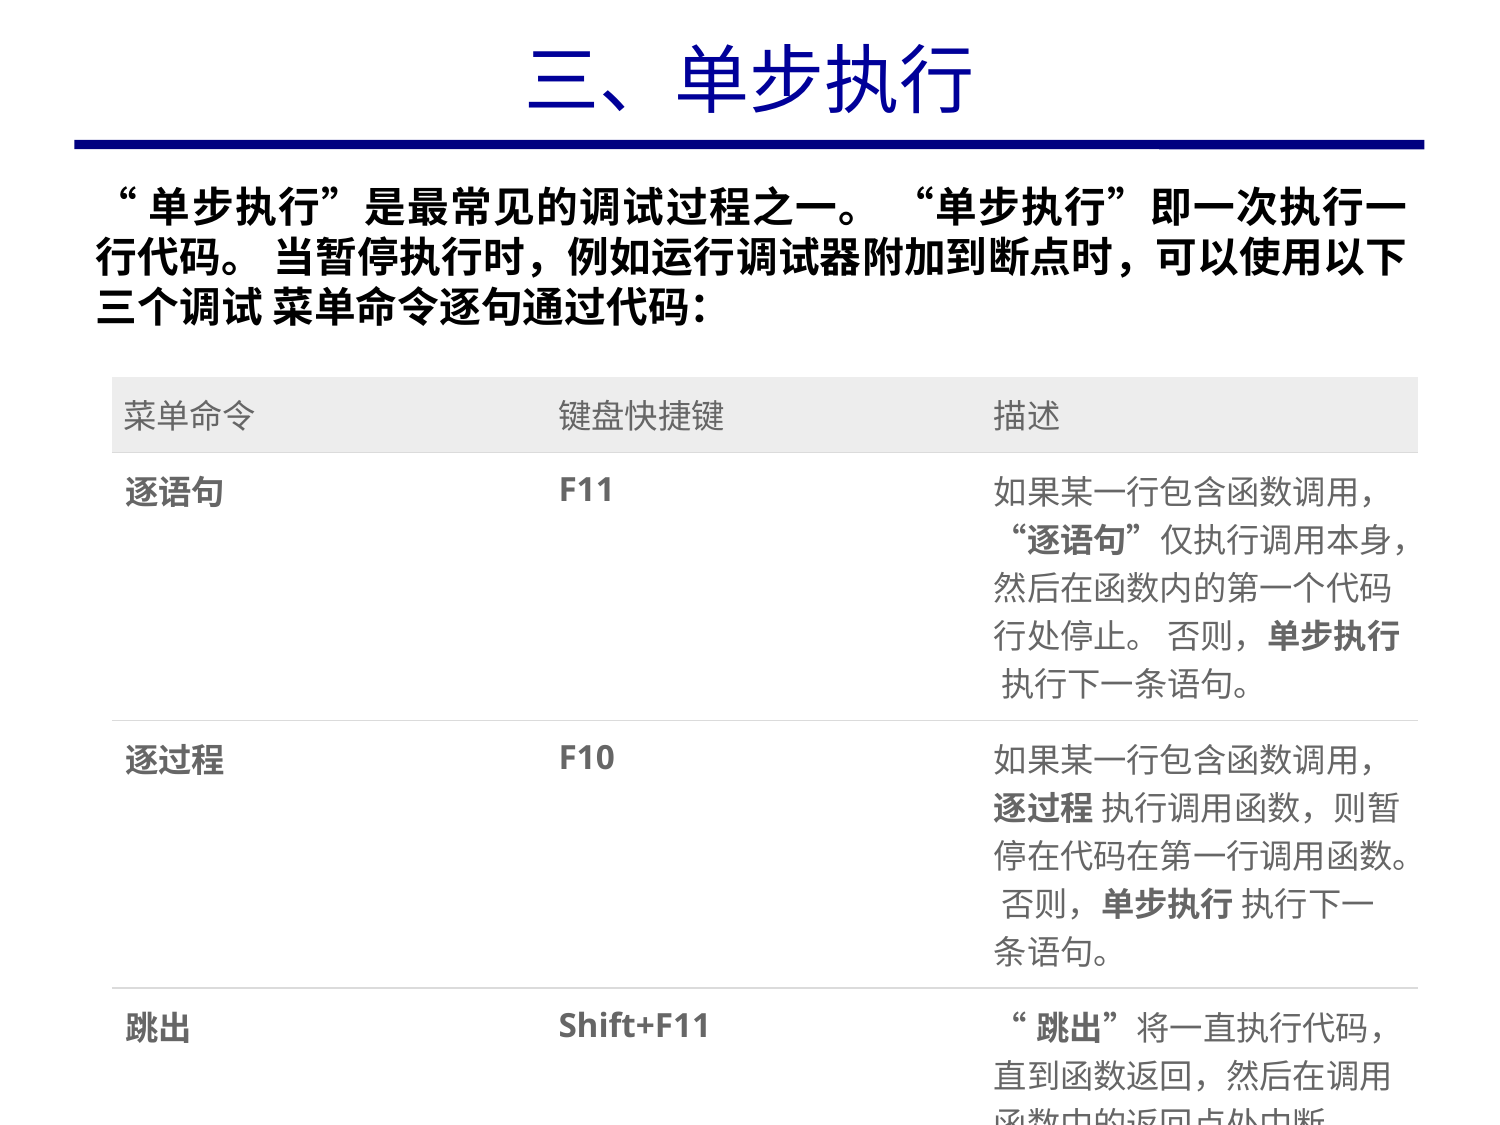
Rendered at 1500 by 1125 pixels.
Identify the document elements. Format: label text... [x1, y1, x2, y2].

table_cell F11 [547, 453, 983, 720]
table_cell 如果某一行包含函数调用，逐过程 执行调用函数，则暂停在代码在第一行调用函数。 否则，单步执行 执行下一条语句。 [983, 721, 1418, 987]
table_cell “跳出”将一直执行代码，直到函数返回，然后在调用函数中的返回点处中断。 [983, 989, 1418, 1125]
table_cell Shift+F11 [547, 989, 983, 1125]
table_cell 逐过程 [112, 721, 547, 987]
table_cell 如果某一行包含函数调用，“逐语句”仅执行调用本身，然后在函数内的第一个代码行处停止。 否则，单步执行 执行下一条语句。 [983, 453, 1418, 720]
text_box “单步执行”是最常见的调试过程之一。 “单步执行”即一次执行一行代码。 当暂停执行时，例如运行调试器附加到断点时，可以使用以下三个调试 菜单命令逐句通过代码： [81, 173, 1423, 339]
table_cell 逐语句 [112, 453, 547, 720]
table_header 描述 [983, 377, 1418, 452]
table_cell F10 [547, 721, 983, 987]
table_cell 跳出 [112, 989, 547, 1125]
table_header 菜单命令 [112, 377, 547, 452]
title 三、单步执行 [111, 12, 1387, 143]
table_header 键盘快捷键 [547, 377, 983, 452]
